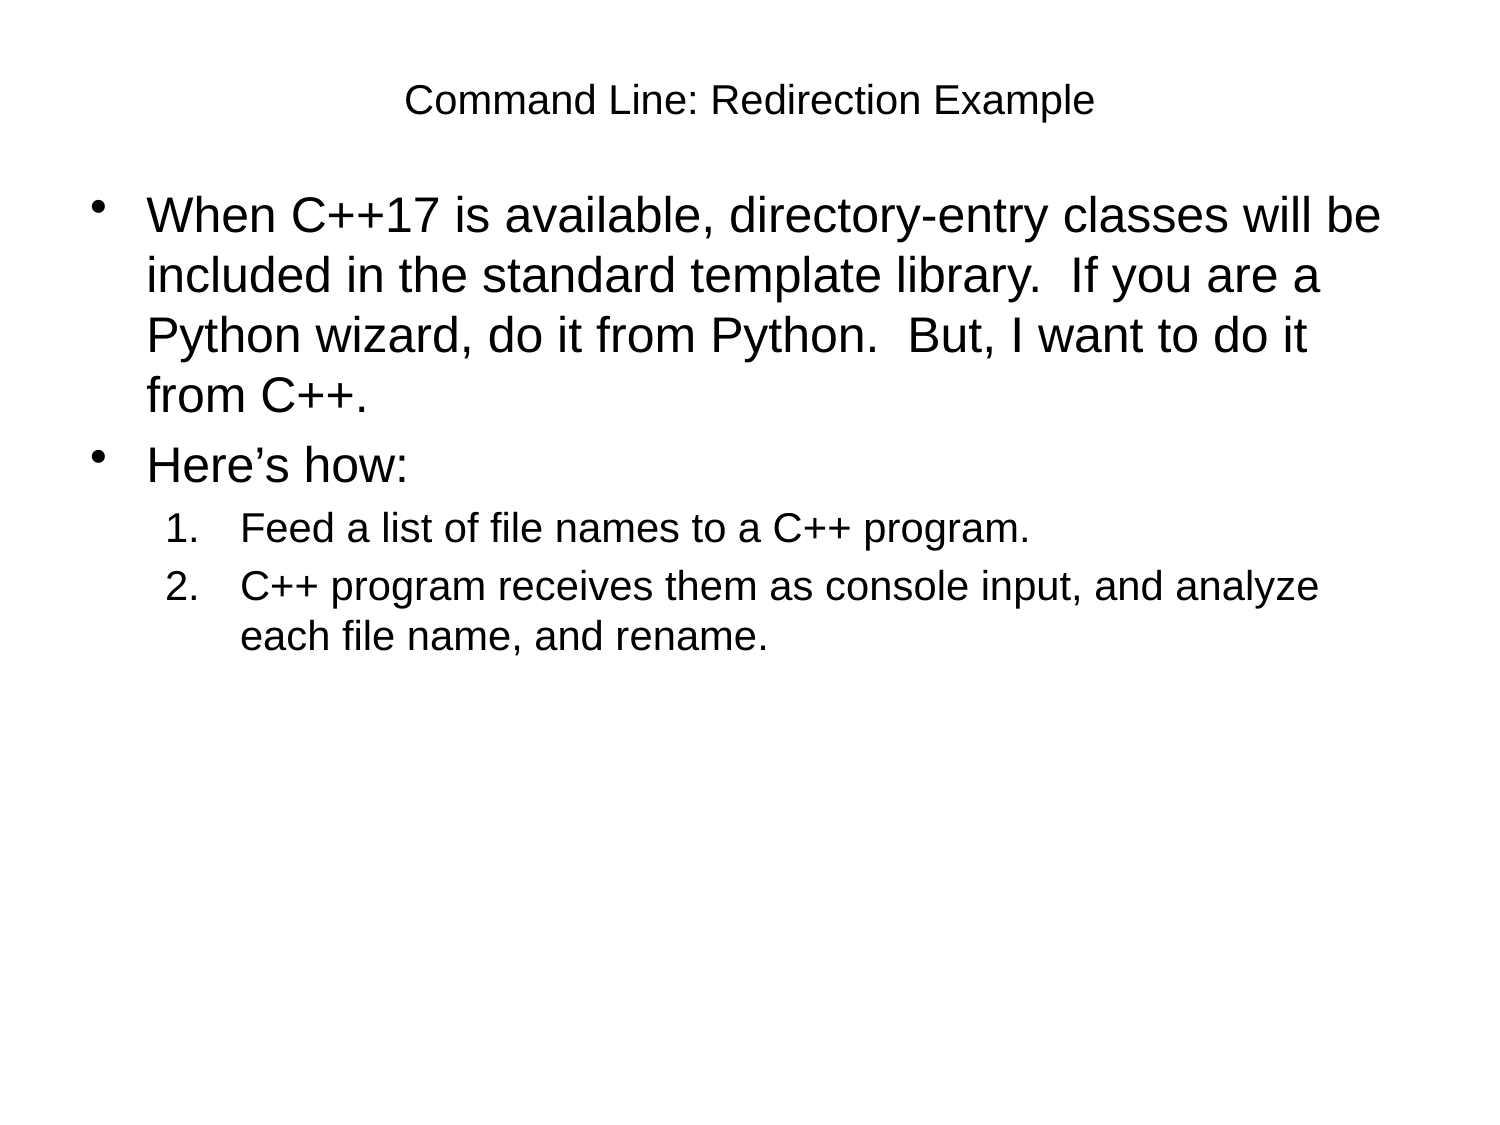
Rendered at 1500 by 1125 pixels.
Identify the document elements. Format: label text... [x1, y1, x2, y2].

title Command Line: Redirection Example [75, 45, 1425, 150]
list When C++17 is available, directory-entry classes will be included in the standard template library. If you are a Python wizard, do it from Python. But, I want to do it from C++. Here’s how: Feed a list of file names to a C++ program. C++ program receives them as console input, and analyze each file name, and rename. [75, 174, 1425, 1005]
